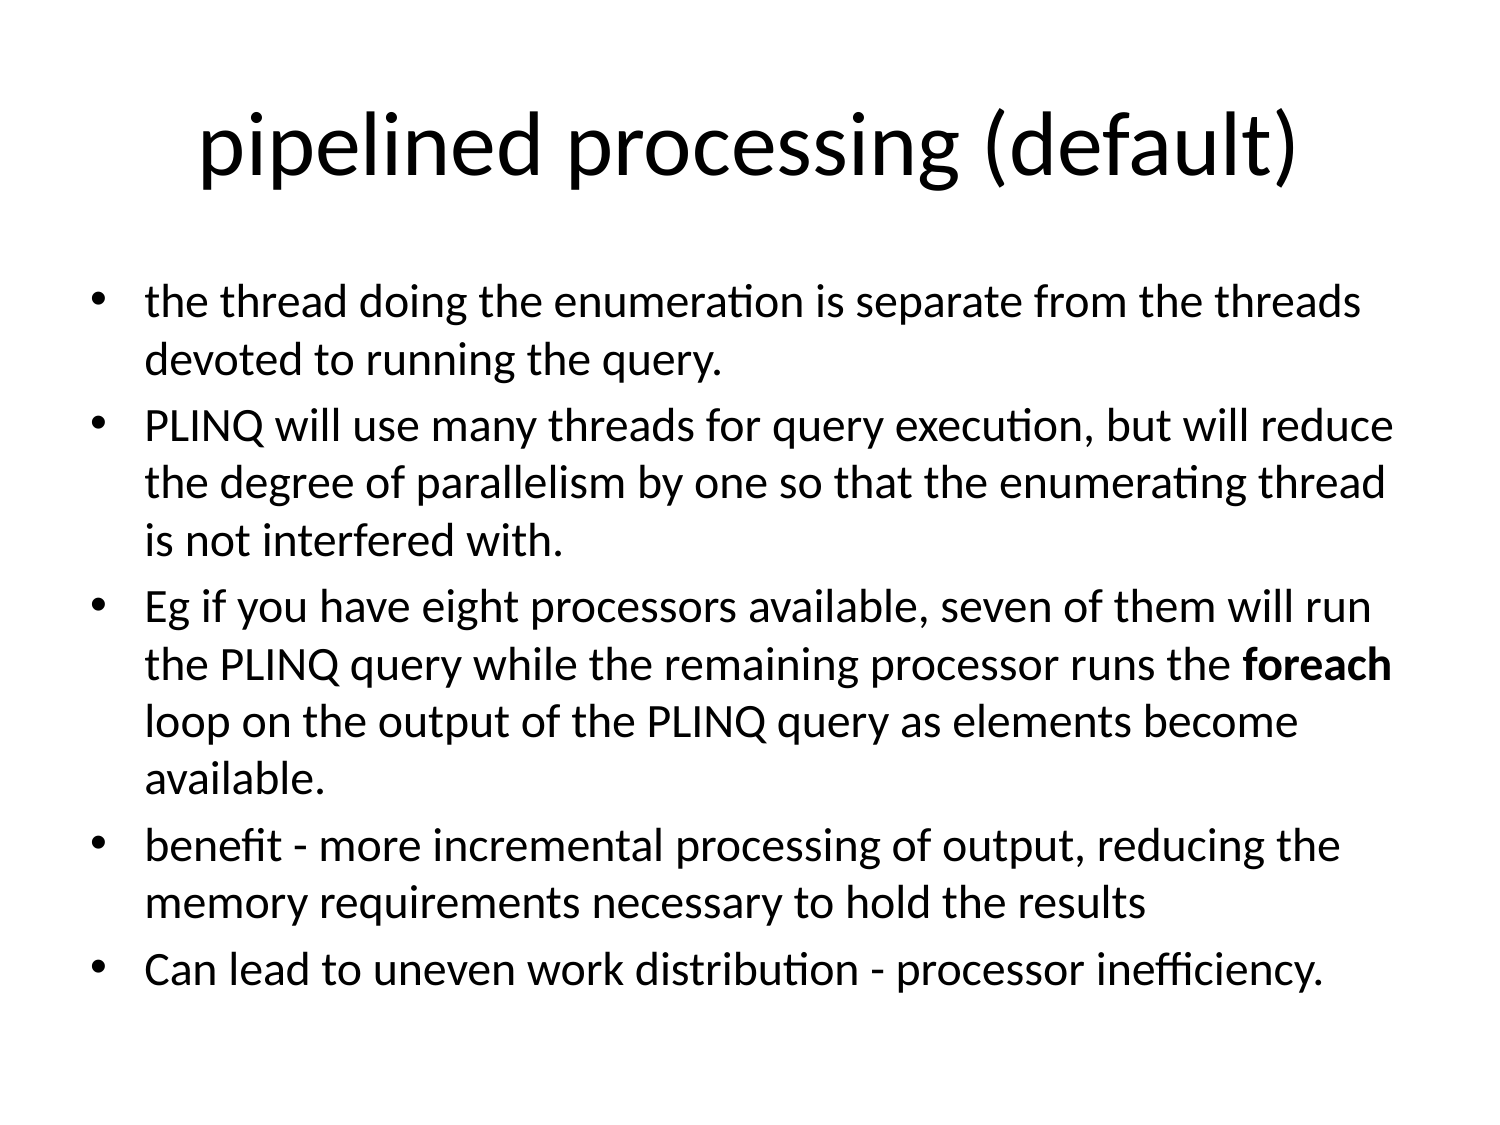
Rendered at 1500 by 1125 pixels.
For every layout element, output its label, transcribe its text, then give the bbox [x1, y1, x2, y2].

title pipelined processing (default) [75, 45, 1425, 233]
list the thread doing the enumeration is separate from the threads devoted to running the query. PLINQ will use many threads for query execution, but will reduce the degree of parallelism by one so that the enumerating thread is not interfered with. Eg if you have eight processors available, seven of them will run the PLINQ query while the remaining processor runs the foreach loop on the output of the PLINQ query as elements become available. benefit - more incremental processing of output, reducing the memory requirements necessary to hold the results Can lead to uneven work distribution - processor inefficiency. [75, 262, 1425, 1005]
